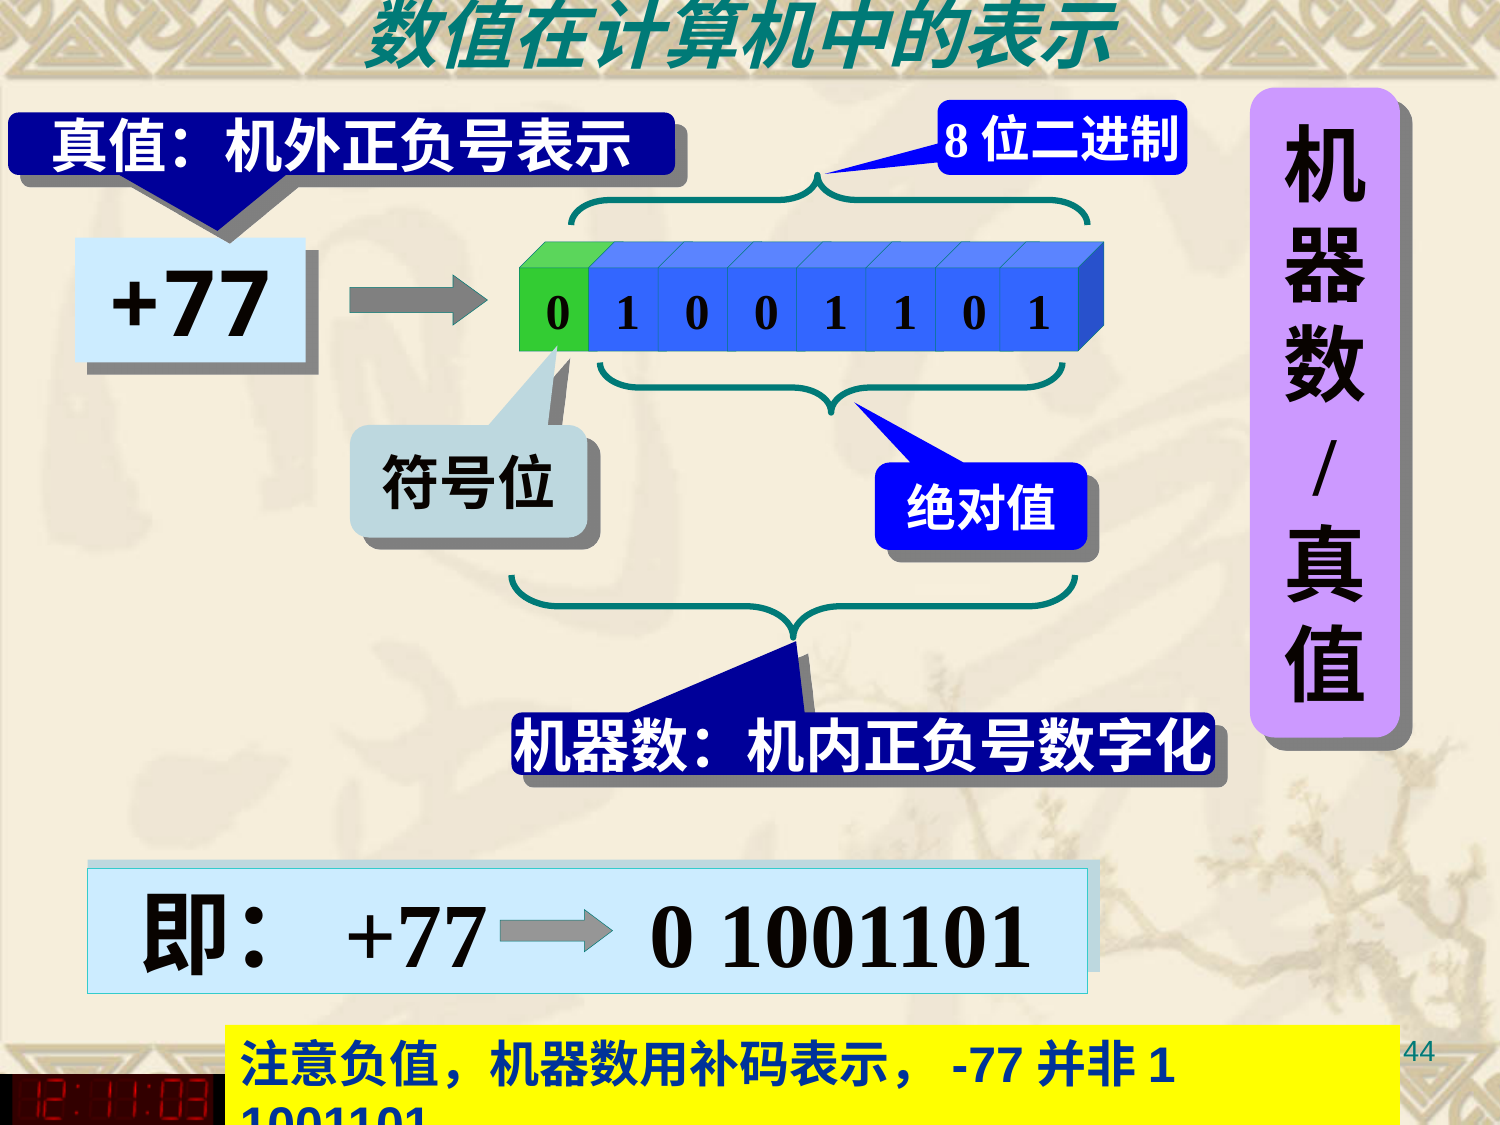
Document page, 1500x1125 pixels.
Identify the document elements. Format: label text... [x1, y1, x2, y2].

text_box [74, 87, 1401, 994]
text_box 数值在计算机中的表示 [362, 0, 1216, 78]
text_box 注意负值，机器数用补码表示，-77并非1 1001101。 [225, 1024, 1400, 1125]
picture [0, 0, 1500, 1125]
text_box 真值：机外正负号表示 [8, 112, 69, 175]
slide_number 44 [1400, 1024, 1451, 1103]
